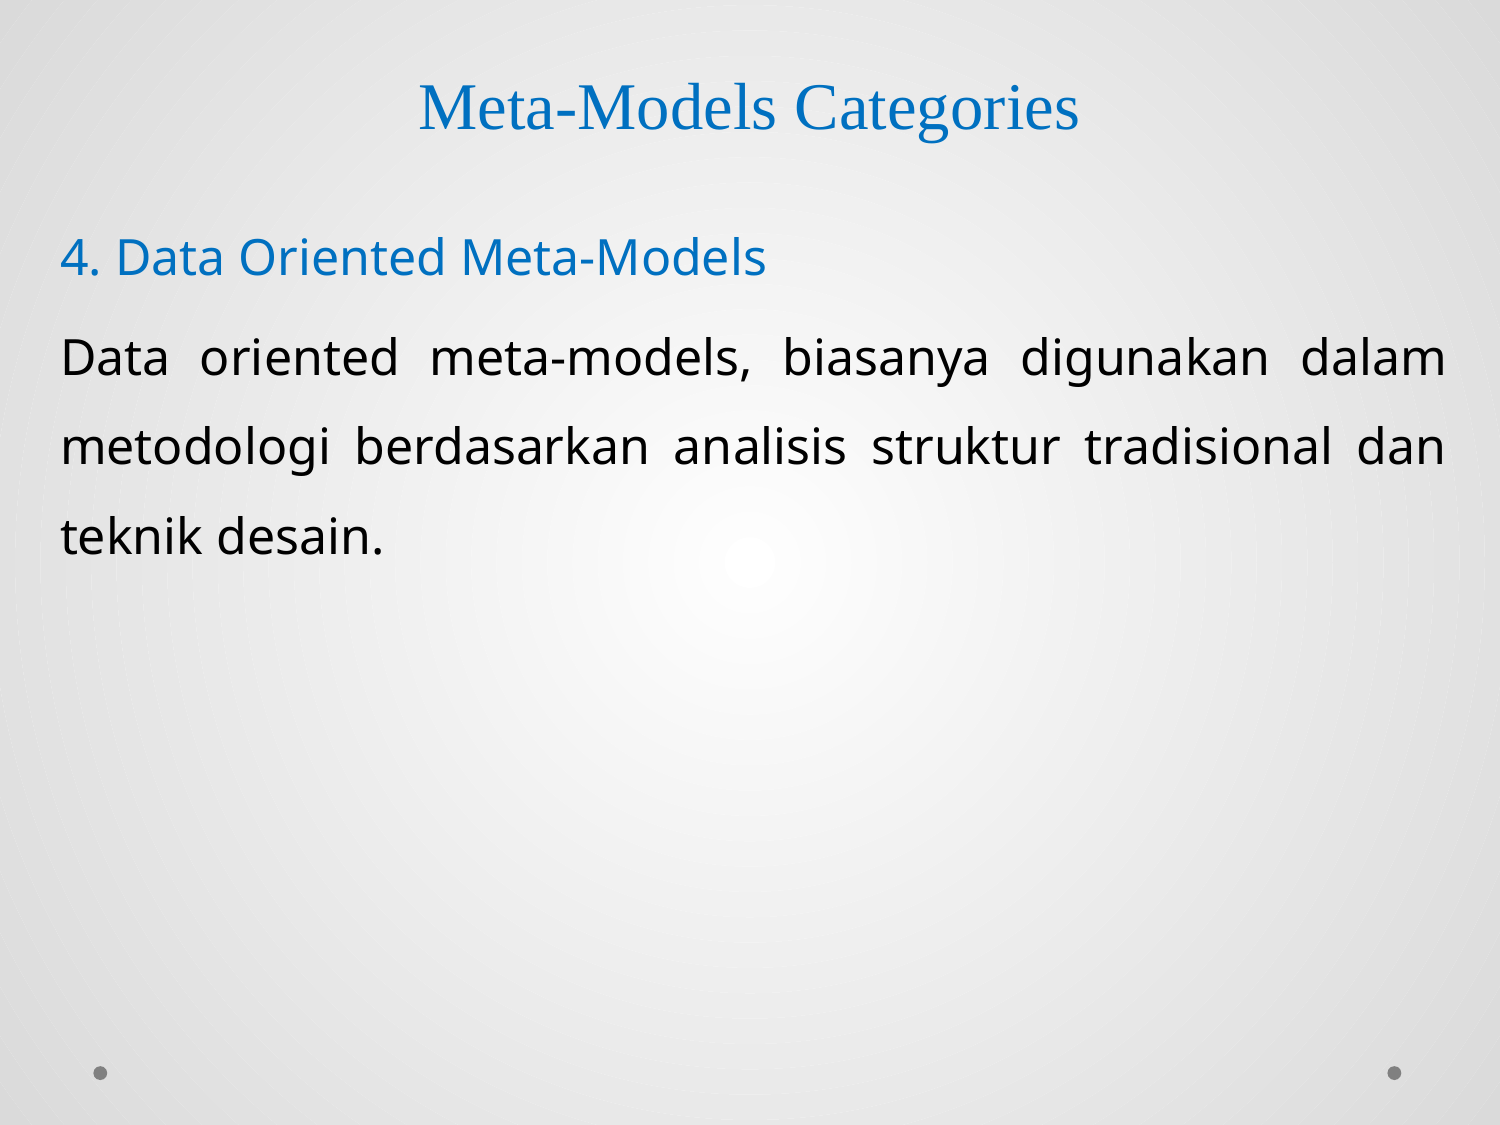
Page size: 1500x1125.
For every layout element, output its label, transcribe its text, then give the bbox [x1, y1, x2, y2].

title Meta-Models Categories [0, 24, 1500, 150]
list 4. Data Oriented Meta-Models Data oriented meta-models, biasanya digunakan dalam metodologi berdasarkan analisis struktur tradisional dan teknik desain. [37, 187, 1463, 1100]
